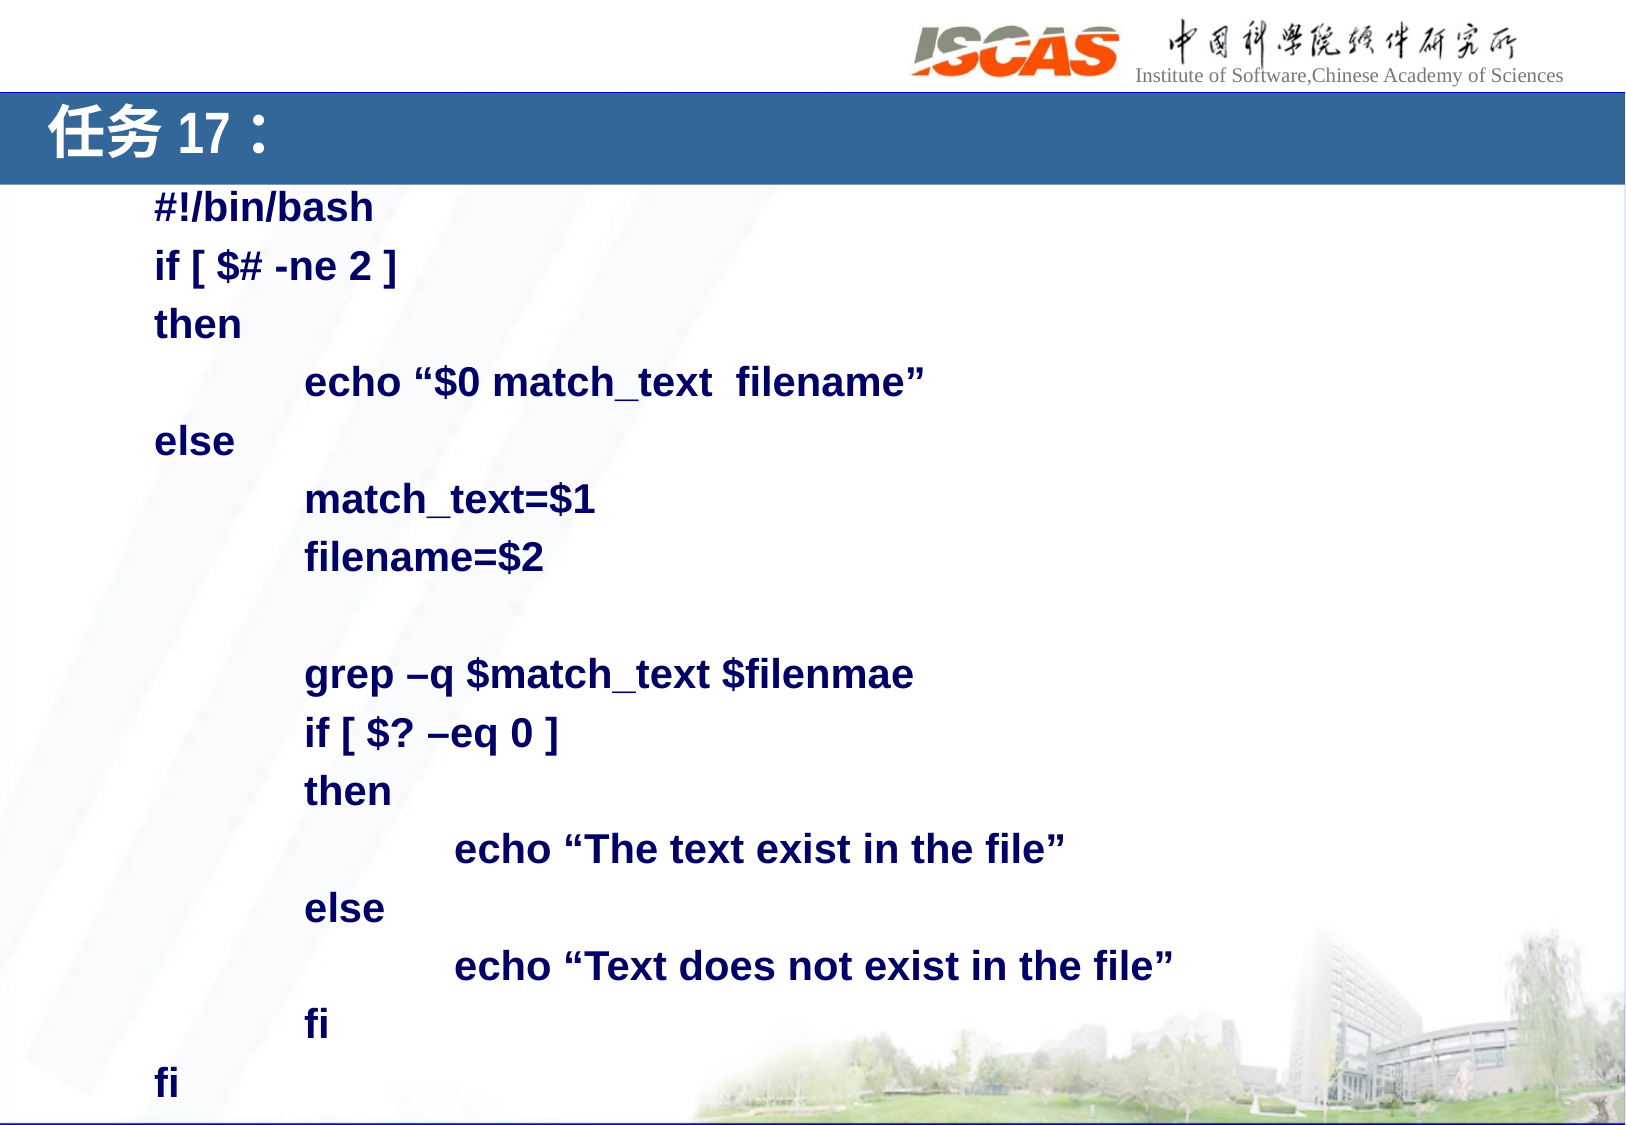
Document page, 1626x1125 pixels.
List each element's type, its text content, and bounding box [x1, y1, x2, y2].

picture [0, 92, 1626, 1125]
title 任务17： [0, 93, 1625, 185]
list #!/bin/bash if [ $# -ne 2 ] then echo “$0 match_text filename” else match_text=$1 filename=$2 grep –q $match_text $filenmae if [ $? –eq 0 ] then echo “The text exist in the file” else echo “Text does not exist in the file” fi fi [139, 172, 1492, 1102]
picture [1166, 15, 1519, 71]
picture [907, 18, 1132, 87]
